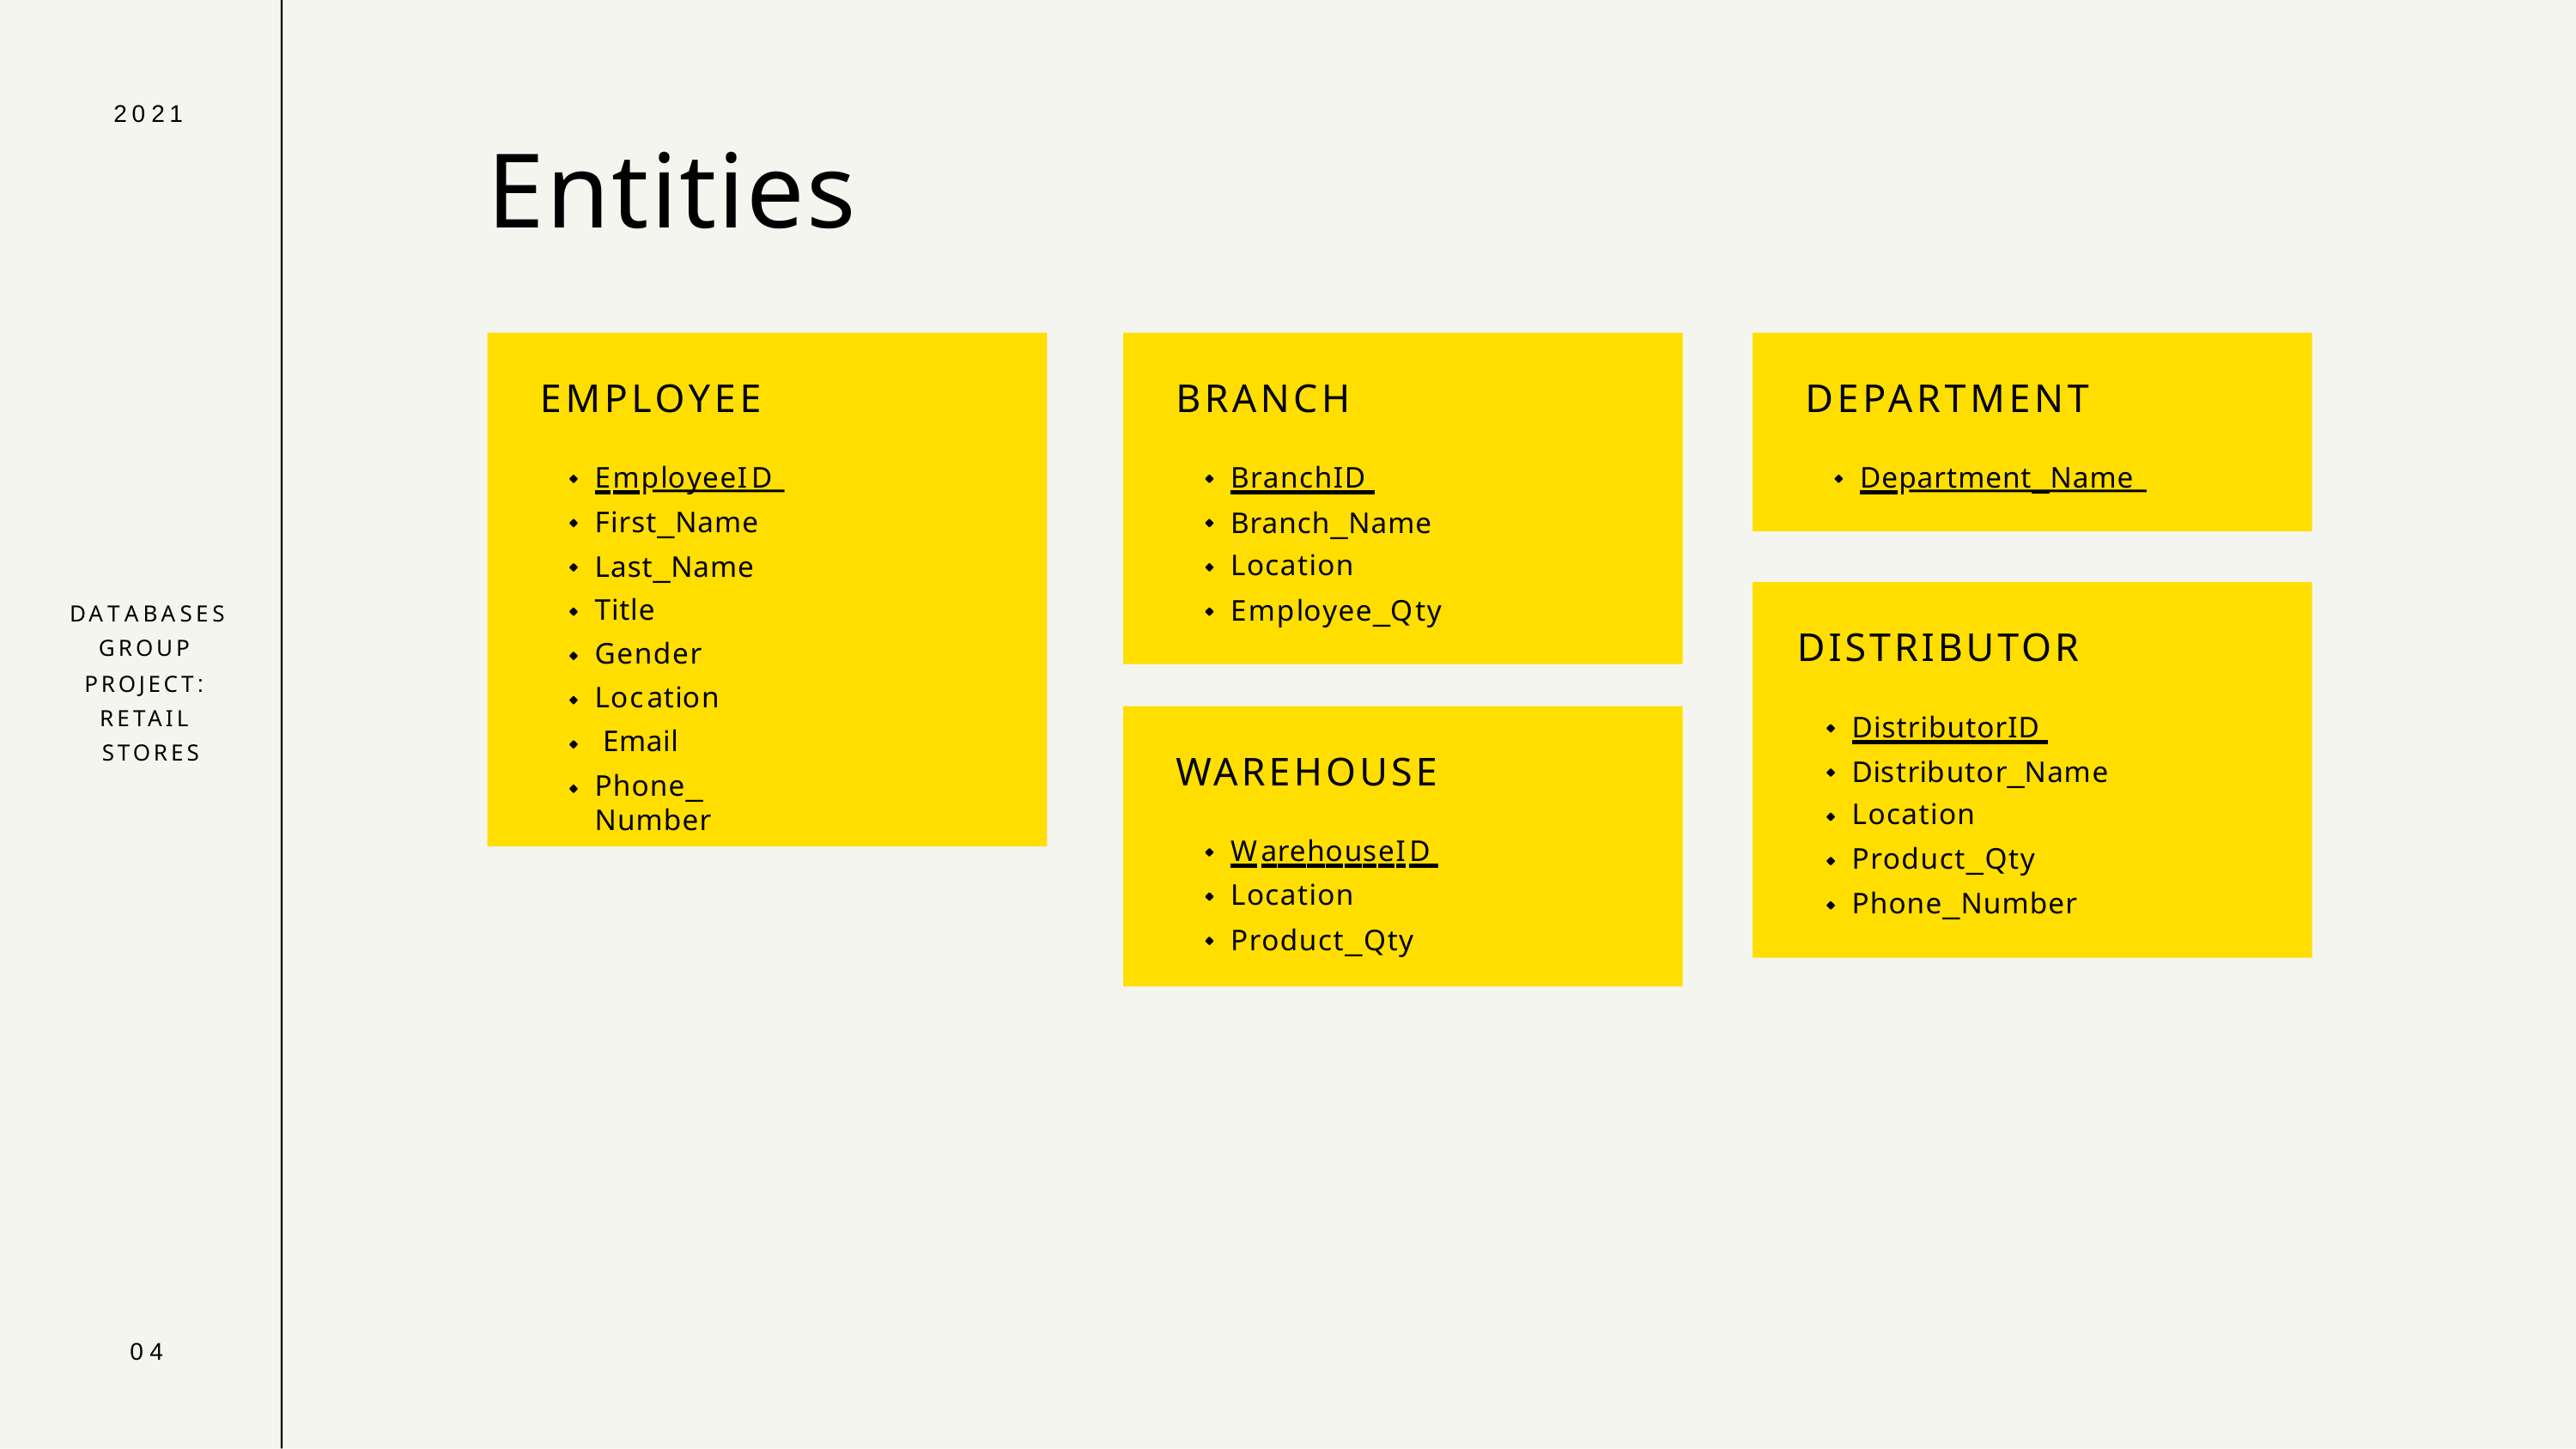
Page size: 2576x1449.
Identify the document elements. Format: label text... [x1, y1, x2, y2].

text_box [1752, 581, 2312, 958]
text_box 04 [128, 1339, 167, 1366]
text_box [1752, 332, 2312, 532]
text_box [1122, 706, 1683, 987]
title Entities [485, 123, 890, 332]
text_box DATABASES GROUP PROJECT: RETAIL STORES [63, 590, 238, 766]
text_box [1122, 332, 1683, 664]
text_box 2021 [112, 96, 184, 127]
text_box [487, 332, 1048, 847]
